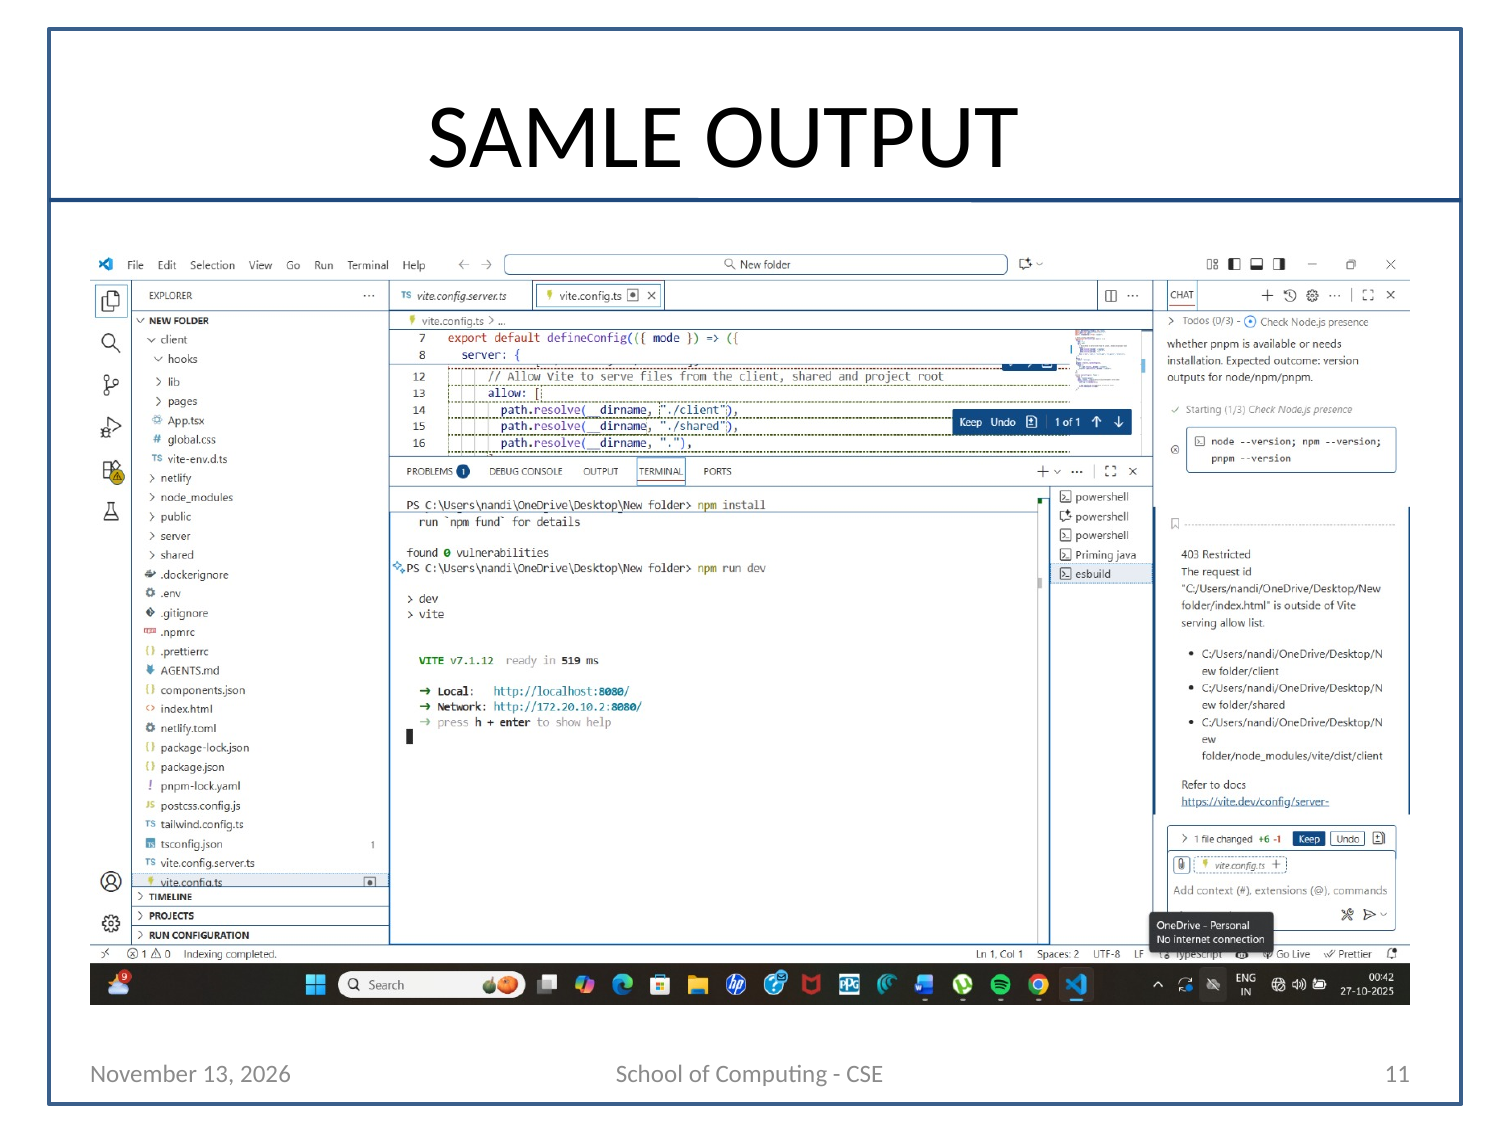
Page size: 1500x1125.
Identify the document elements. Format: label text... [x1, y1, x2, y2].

title SAMLE OUTPUT [49, 37, 1399, 225]
slide_number 11 [1074, 1042, 1425, 1103]
footer School of Computing - CSE [512, 1042, 988, 1103]
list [89, 249, 1411, 1006]
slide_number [75, 1042, 425, 1103]
